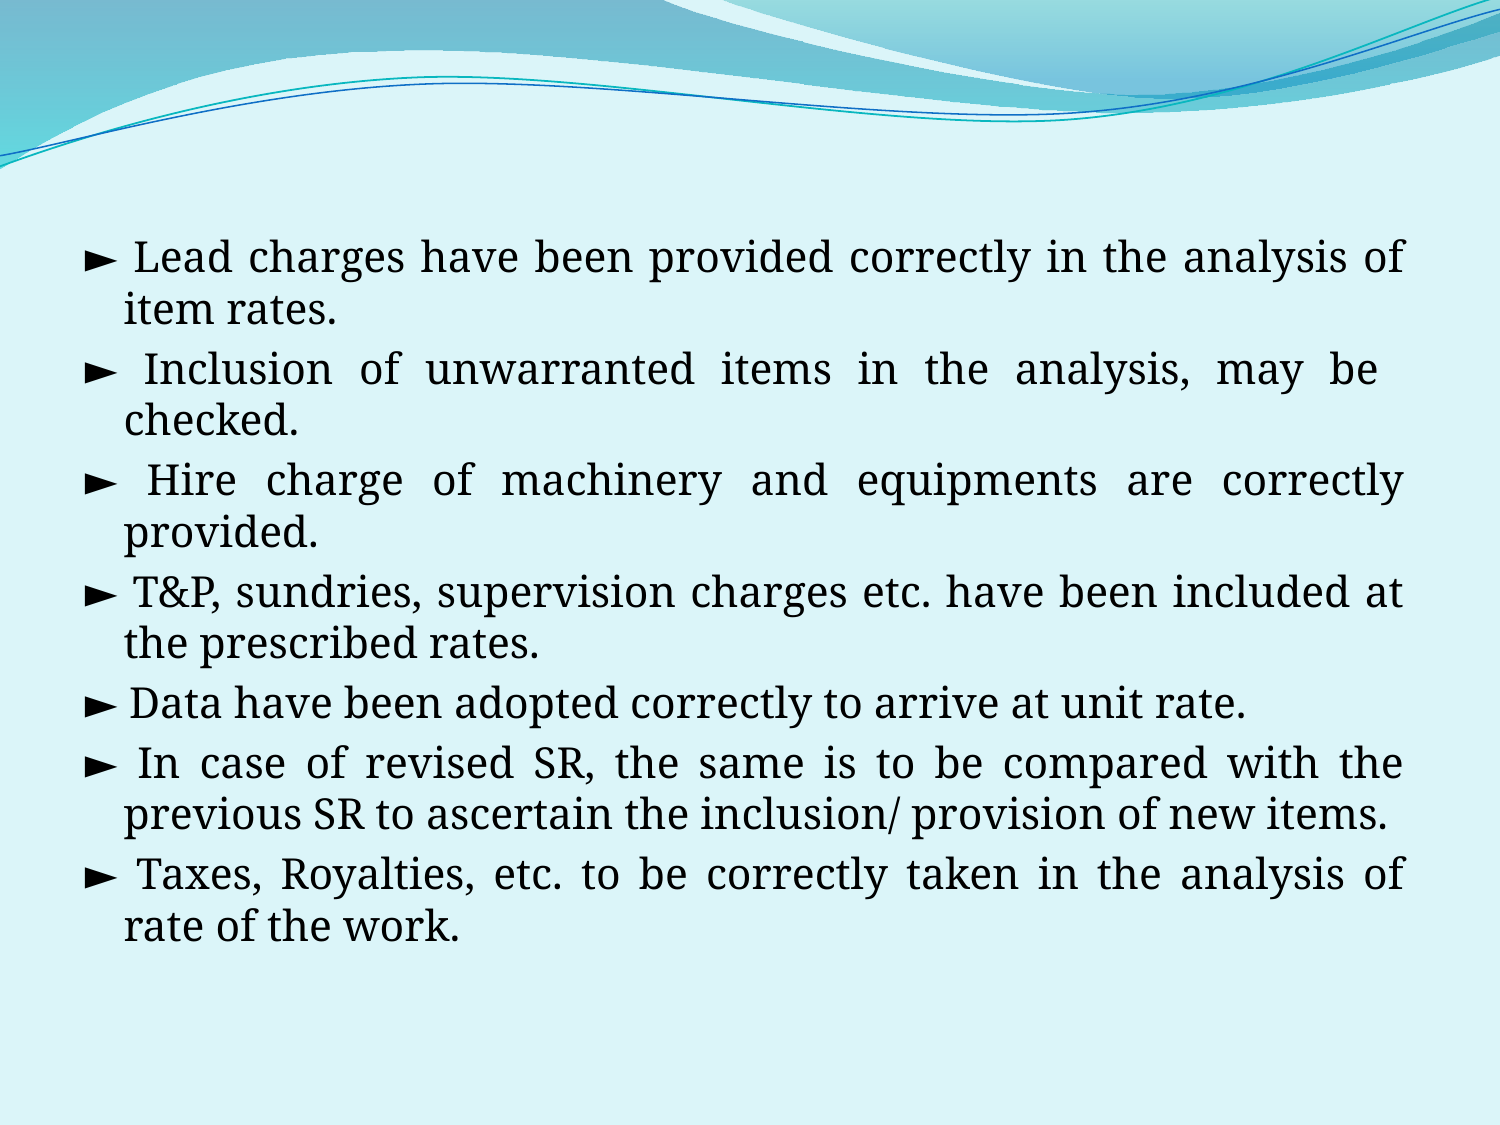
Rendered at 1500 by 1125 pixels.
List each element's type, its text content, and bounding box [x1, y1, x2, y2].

list ► Lead charges have been provided correctly in the analysis of item rates. ► Inclusion of unwarranted items in the analysis, may be checked. ► Hire charge of machinery and equipments are correctly provided. ► T&P, sundries, supervision charges etc. have been included at the prescribed rates. ► Data have been adopted correctly to arrive at unit rate. ► In case of revised SR, the same is to be compared with the previous SR to ascertain the inclusion/ provision of new items. ► Taxes, Royalties, etc. to be correctly taken in the analysis of rate of the work. [70, 222, 1421, 1008]
